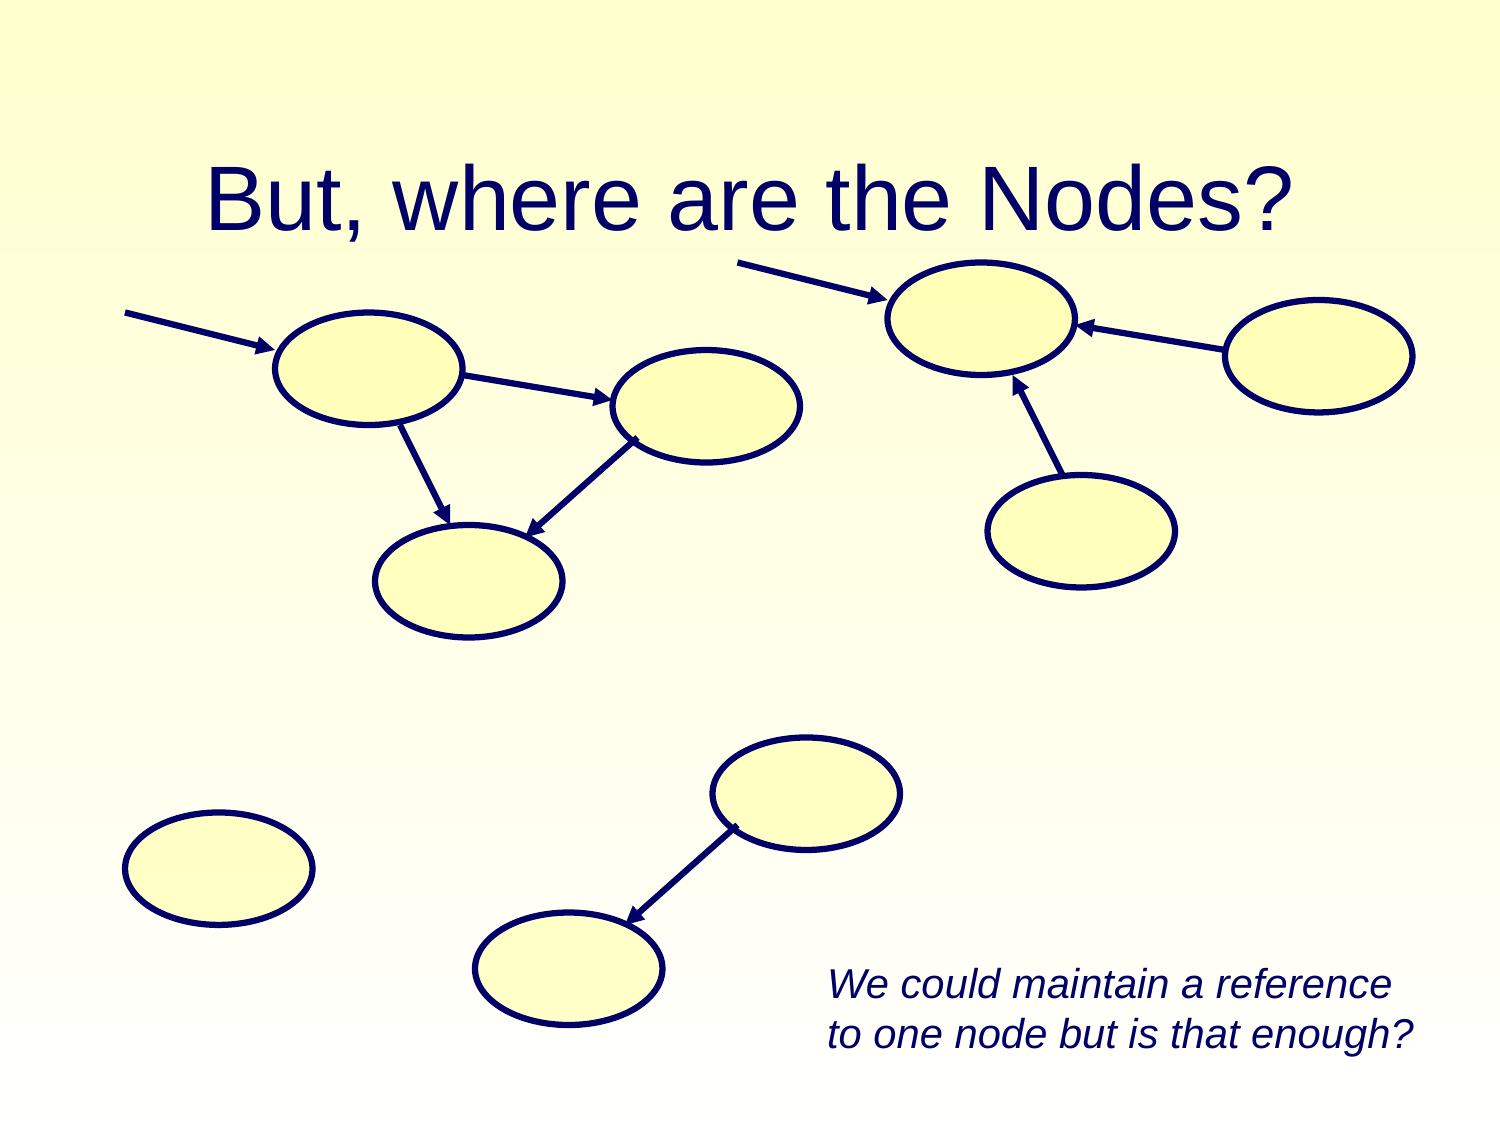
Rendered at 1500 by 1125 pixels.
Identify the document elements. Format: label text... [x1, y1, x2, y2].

text_box [1012, 375, 1063, 476]
text_box [737, 262, 888, 304]
text_box [125, 812, 313, 925]
text_box We could maintain a reference to one node but is that enough? [812, 949, 1429, 1065]
text_box [987, 474, 1176, 588]
text_box [124, 312, 275, 353]
text_box [275, 312, 463, 426]
text_box [462, 374, 613, 405]
text_box [375, 525, 563, 638]
text_box [1224, 299, 1413, 413]
text_box [887, 262, 1075, 376]
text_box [474, 737, 901, 1026]
text_box [612, 350, 801, 463]
text_box [525, 437, 638, 538]
title But, where are the Nodes? [112, 99, 1388, 288]
text_box [1074, 320, 1225, 351]
text_box [399, 424, 451, 526]
